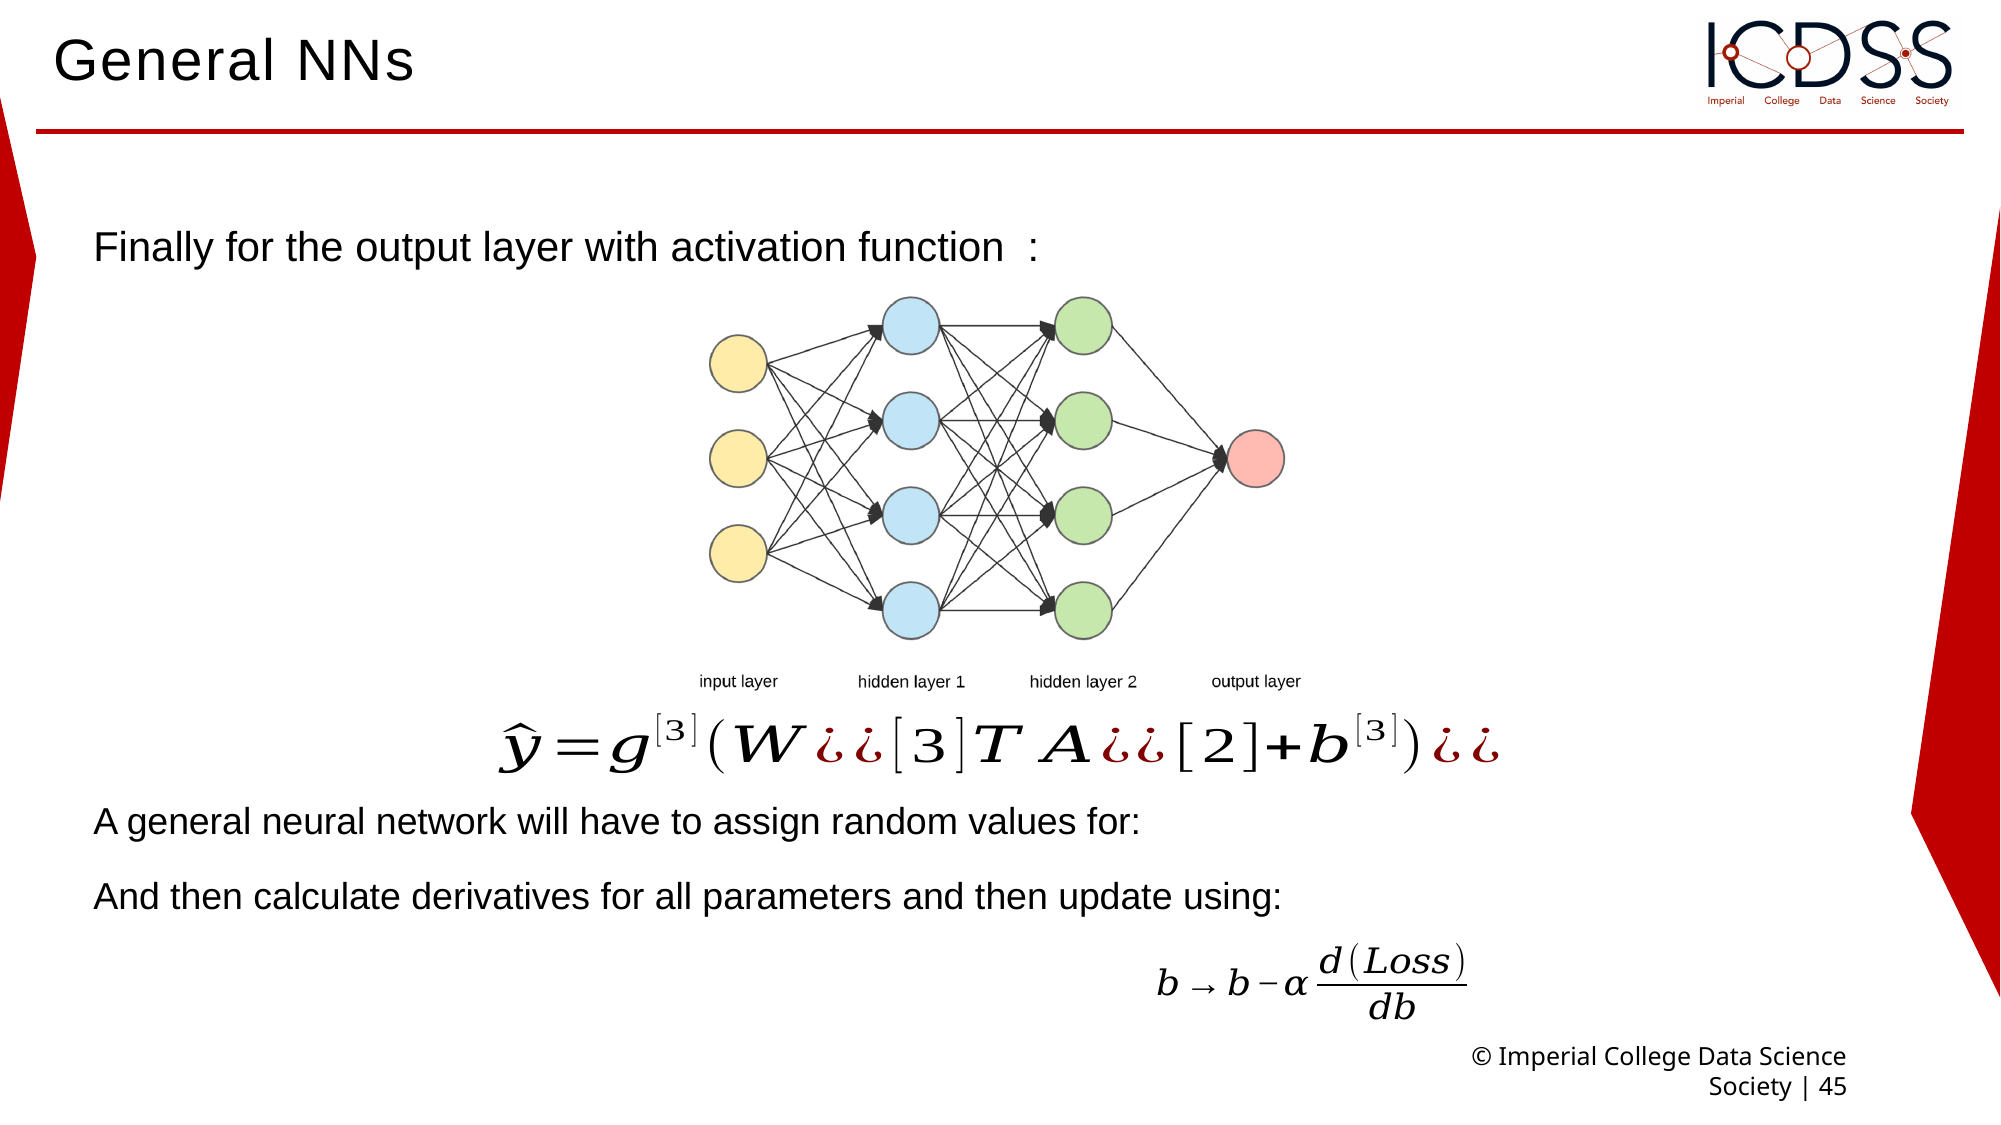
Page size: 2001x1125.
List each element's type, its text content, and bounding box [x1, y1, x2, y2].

slide_number © Imperial College Data Science Society | 45 [1412, 1042, 1863, 1103]
title General NNs [38, 22, 925, 132]
text_box And then calculate derivatives for all parameters and then update using: [78, 864, 1939, 925]
picture [687, 290, 1313, 699]
picture [1696, 14, 1964, 111]
